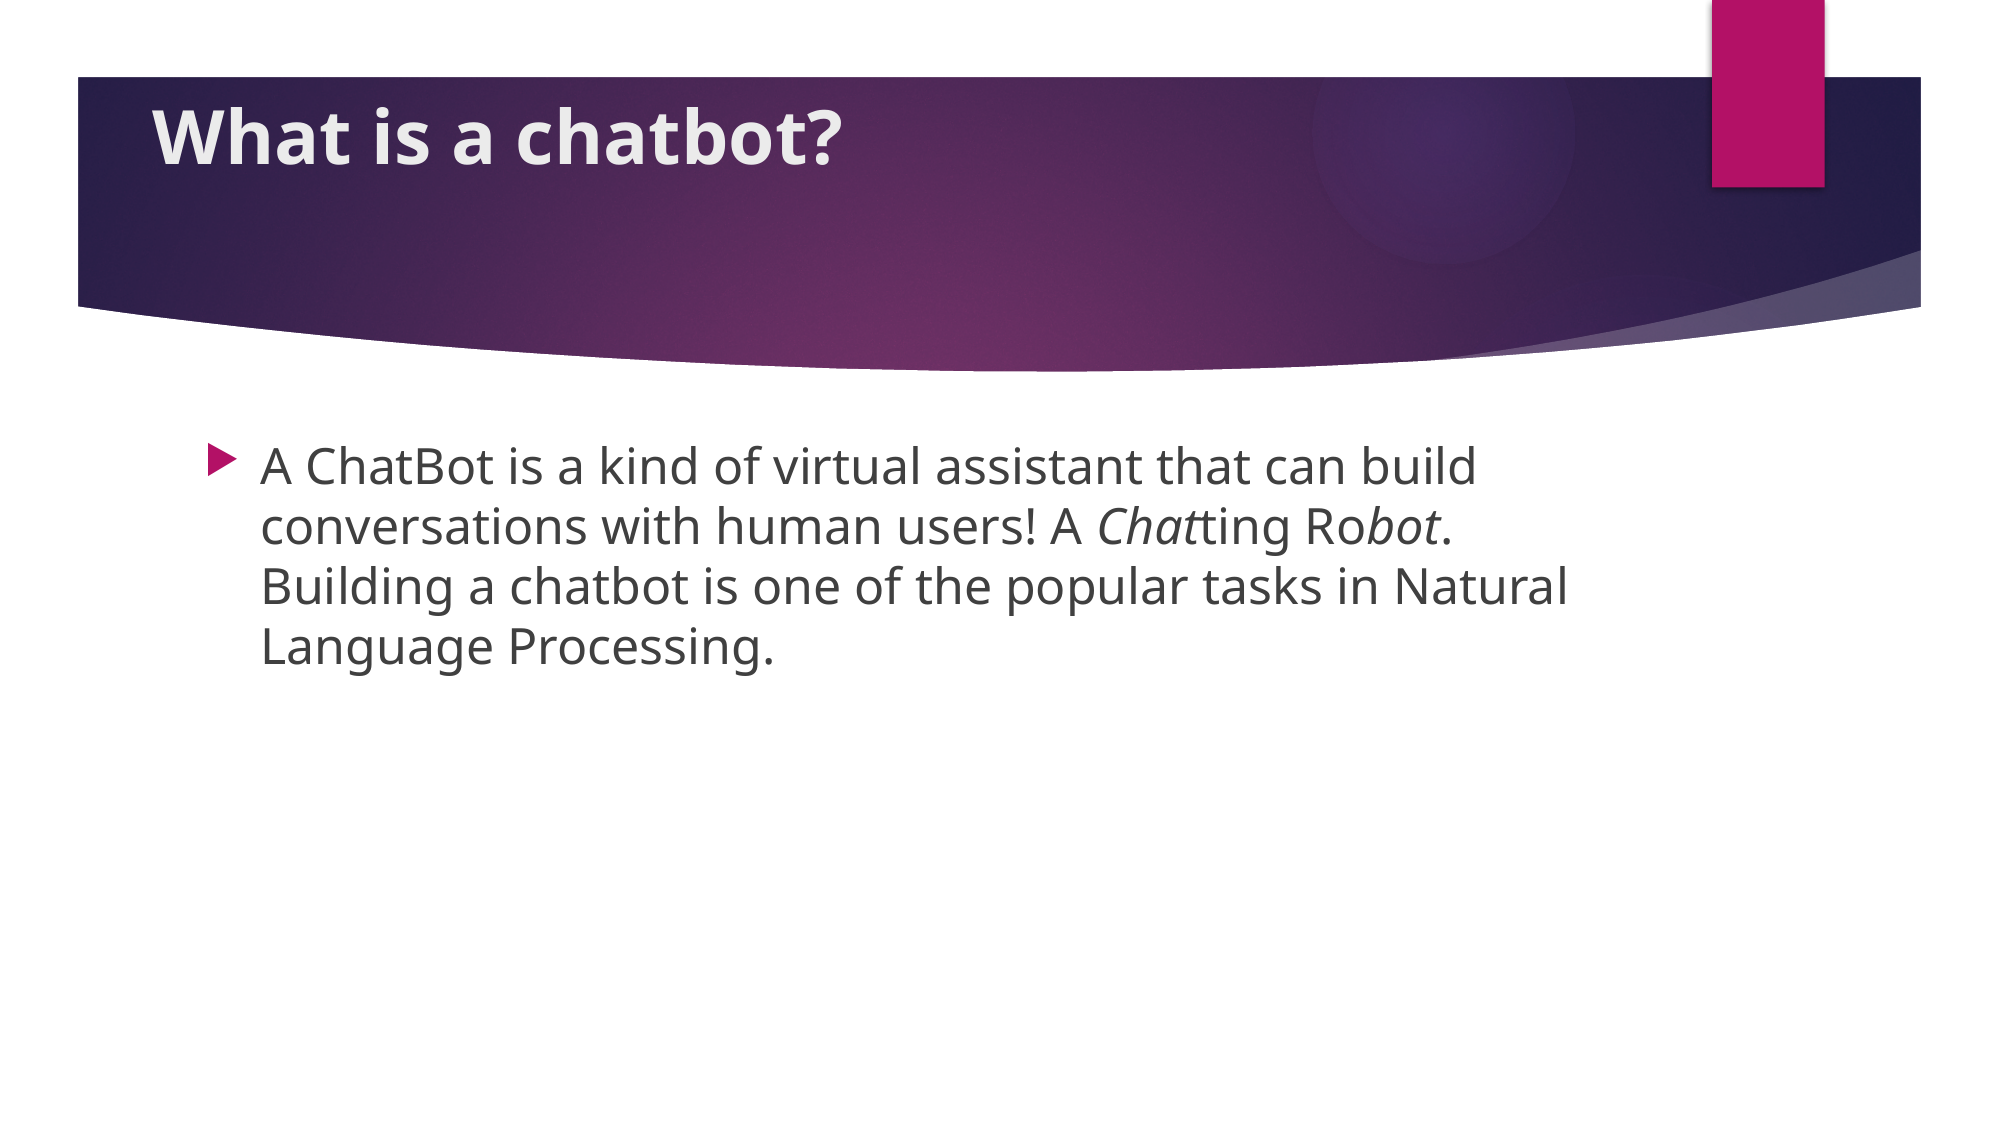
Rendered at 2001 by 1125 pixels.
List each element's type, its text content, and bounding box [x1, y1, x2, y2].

list A ChatBot is a kind of virtual assistant that can build conversations with human users! A Chatting Robot. Building a chatbot is one of the popular tasks in Natural Language Processing. [189, 427, 1638, 988]
title What is a chatbot? [137, 59, 1863, 300]
